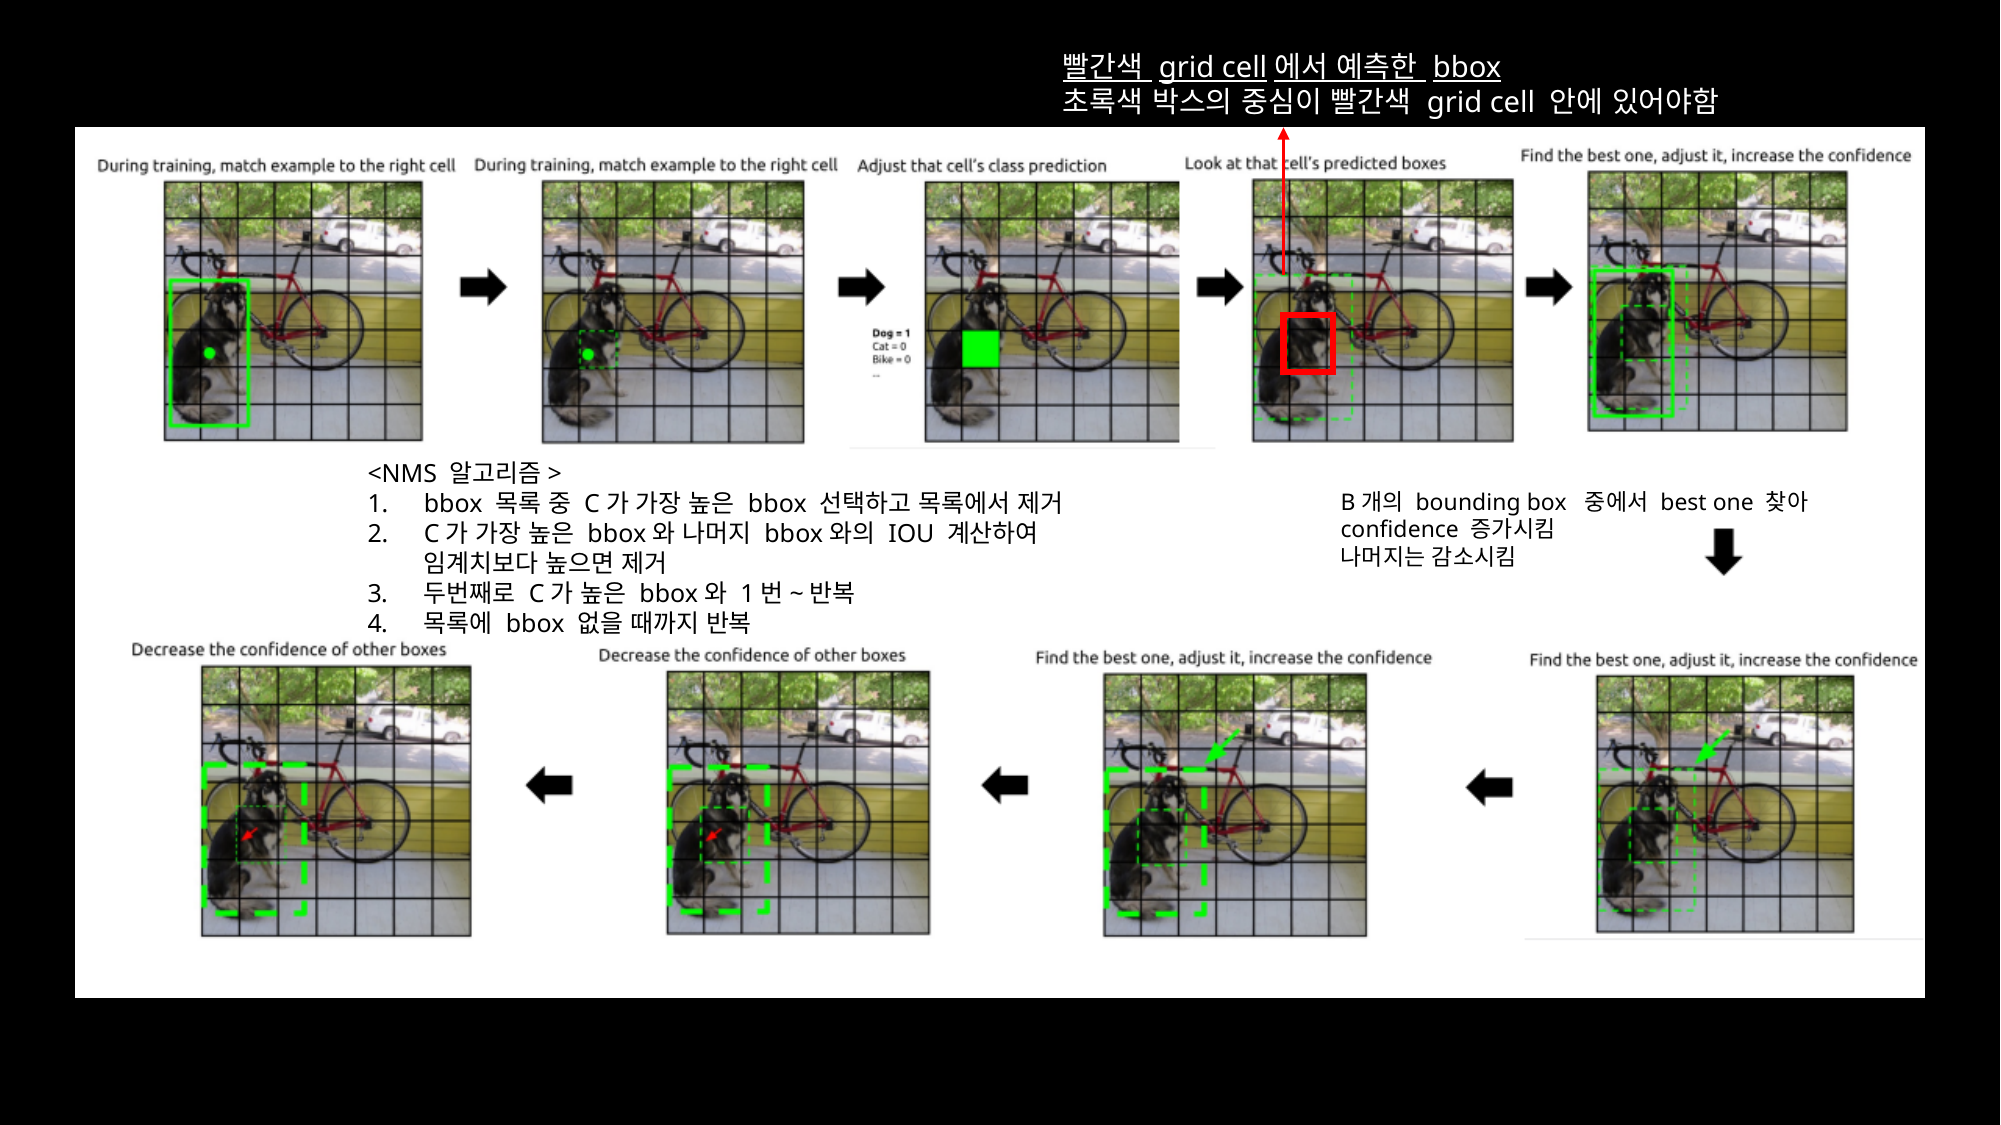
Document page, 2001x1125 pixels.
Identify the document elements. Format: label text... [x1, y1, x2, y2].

text_box 빨간색 grid cell에서 예측한 bbox 초록색 박스의 중심이 빨간색 grid cell 안에 있어야함 [1048, 41, 1869, 127]
picture [74, 127, 1925, 998]
